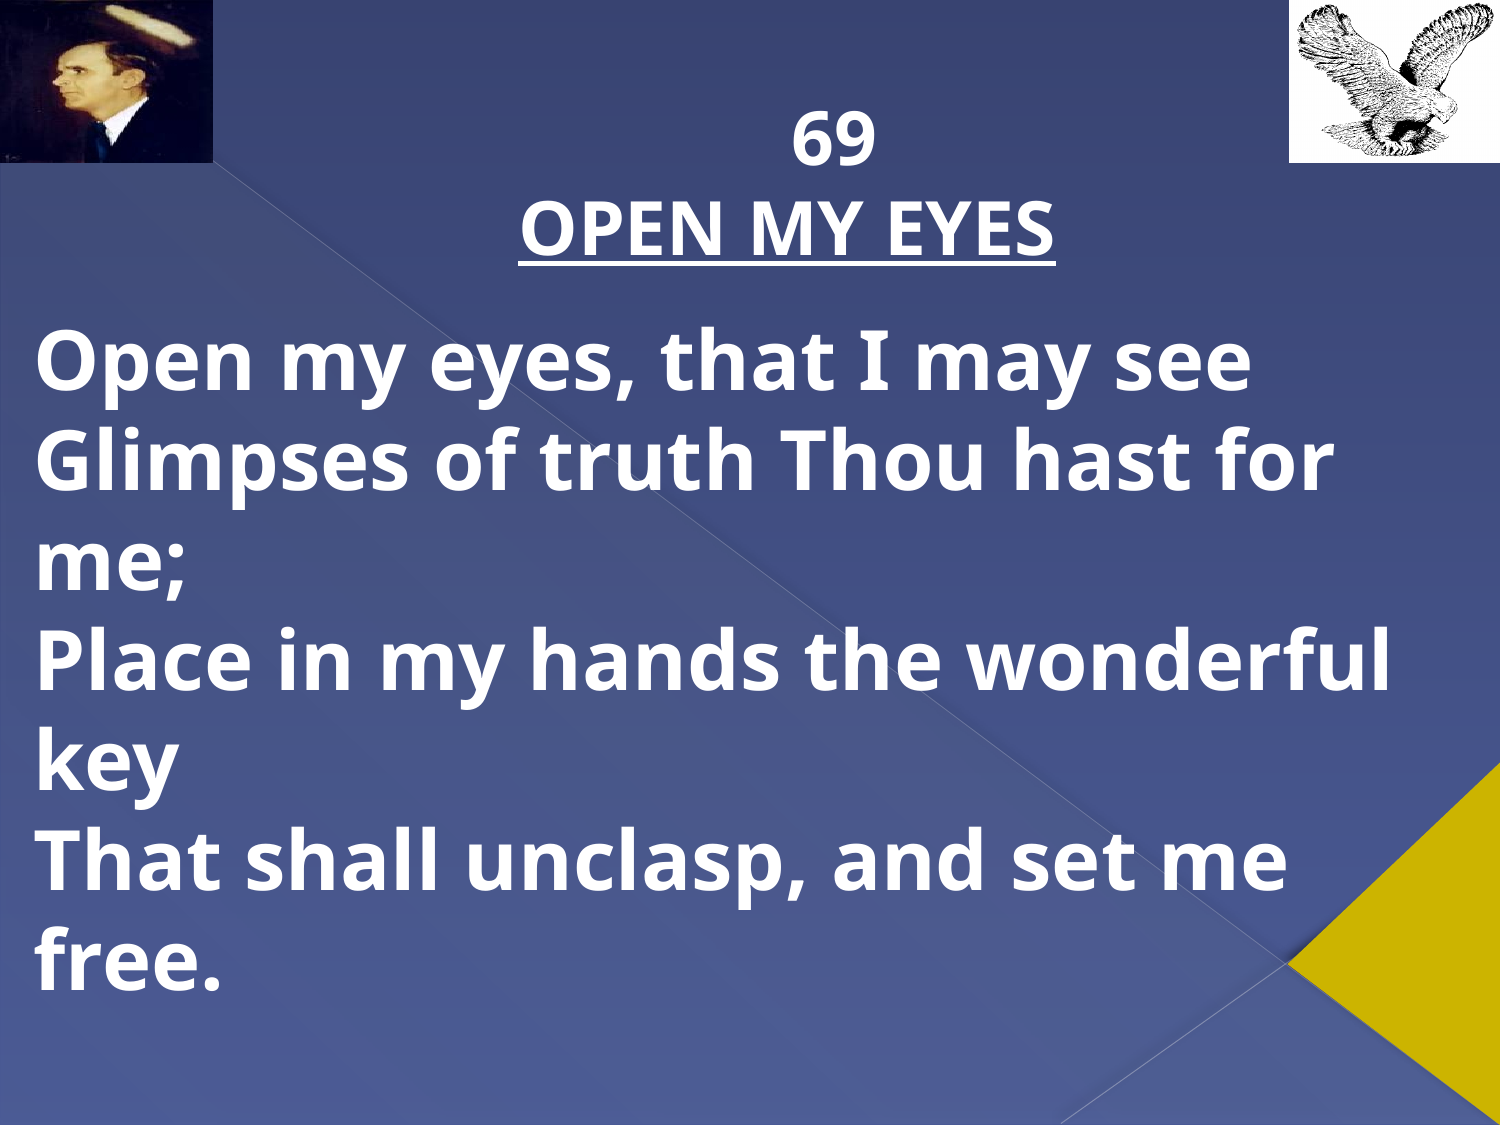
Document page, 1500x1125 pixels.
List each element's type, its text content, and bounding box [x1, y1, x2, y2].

picture [1288, 0, 1500, 163]
text_box 69 OPEN MY EYES [74, 82, 1500, 299]
text_box [1351, 1015, 1500, 1125]
text_box Open my eyes, that I may see Glimpses of truth Thou hast for me; Place in my hands the wonderful key That shall unclasp, and set me free. [18, 299, 1500, 1015]
picture [0, 0, 213, 163]
